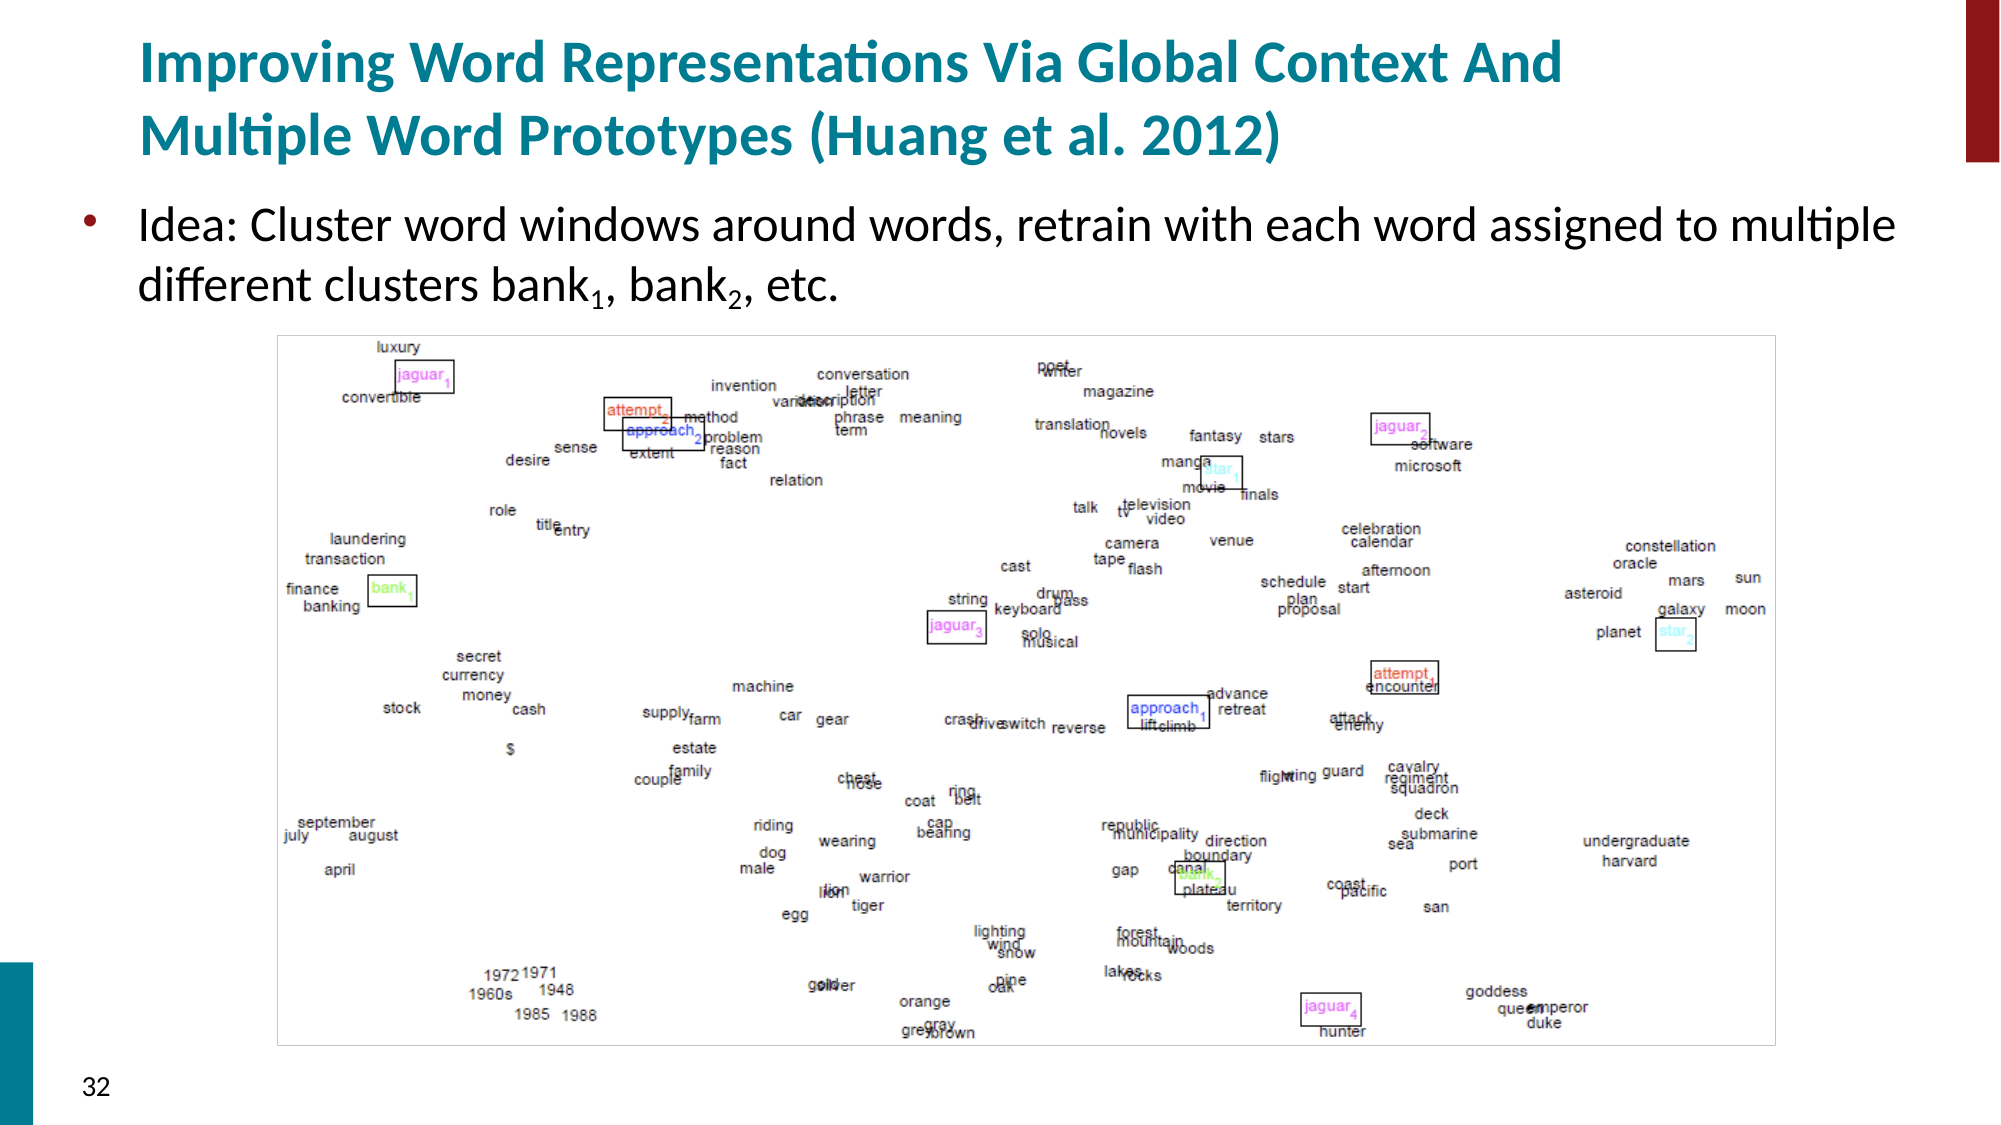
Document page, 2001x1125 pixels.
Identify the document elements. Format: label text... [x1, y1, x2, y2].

text_box Idea: Cluster word windows around words, retrain with each word assigned to multiple different clusters bank1, bank2, etc. [77, 188, 1909, 316]
slide_number 39 [75, 1067, 120, 1125]
title Improving Word Representations Via Global Context And Multiple Word Prototypes (Huang et al. 2012) [137, 20, 1573, 188]
picture [276, 333, 1777, 1047]
